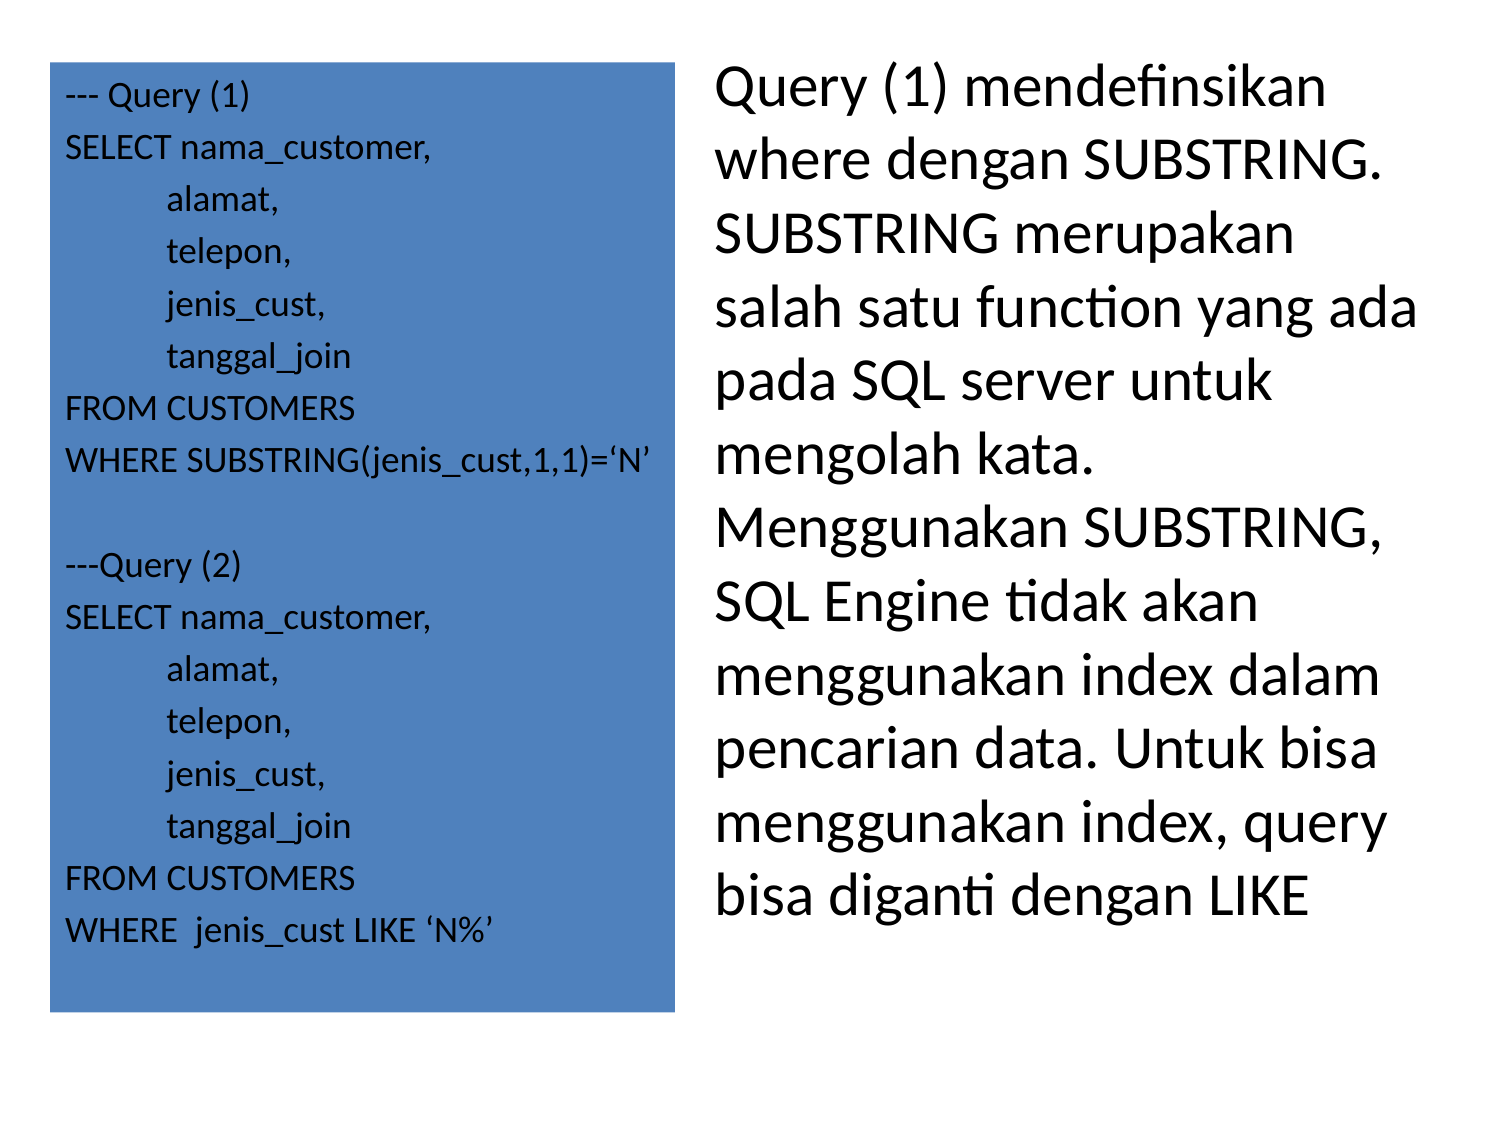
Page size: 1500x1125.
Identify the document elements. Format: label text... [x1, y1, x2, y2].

list --- Query (1) SELECT nama_customer, alamat, telepon, jenis_cust, tanggal_join FROM CUSTOMERS WHERE SUBSTRING(jenis_cust,1,1)=‘N’ ---Query (2) SELECT nama_customer, alamat, telepon, jenis_cust, tanggal_join FROM CUSTOMERS WHERE jenis_cust LIKE ‘N%’ [50, 62, 675, 1013]
text_box Query (1) mendefinsikan where dengan SUBSTRING. SUBSTRING merupakan salah satu function yang ada pada SQL server untuk mengolah kata. Menggunakan SUBSTRING, SQL Engine tidak akan menggunakan index dalam pencarian data. Untuk bisa menggunakan index, query bisa diganti dengan LIKE [699, 37, 1450, 1088]
